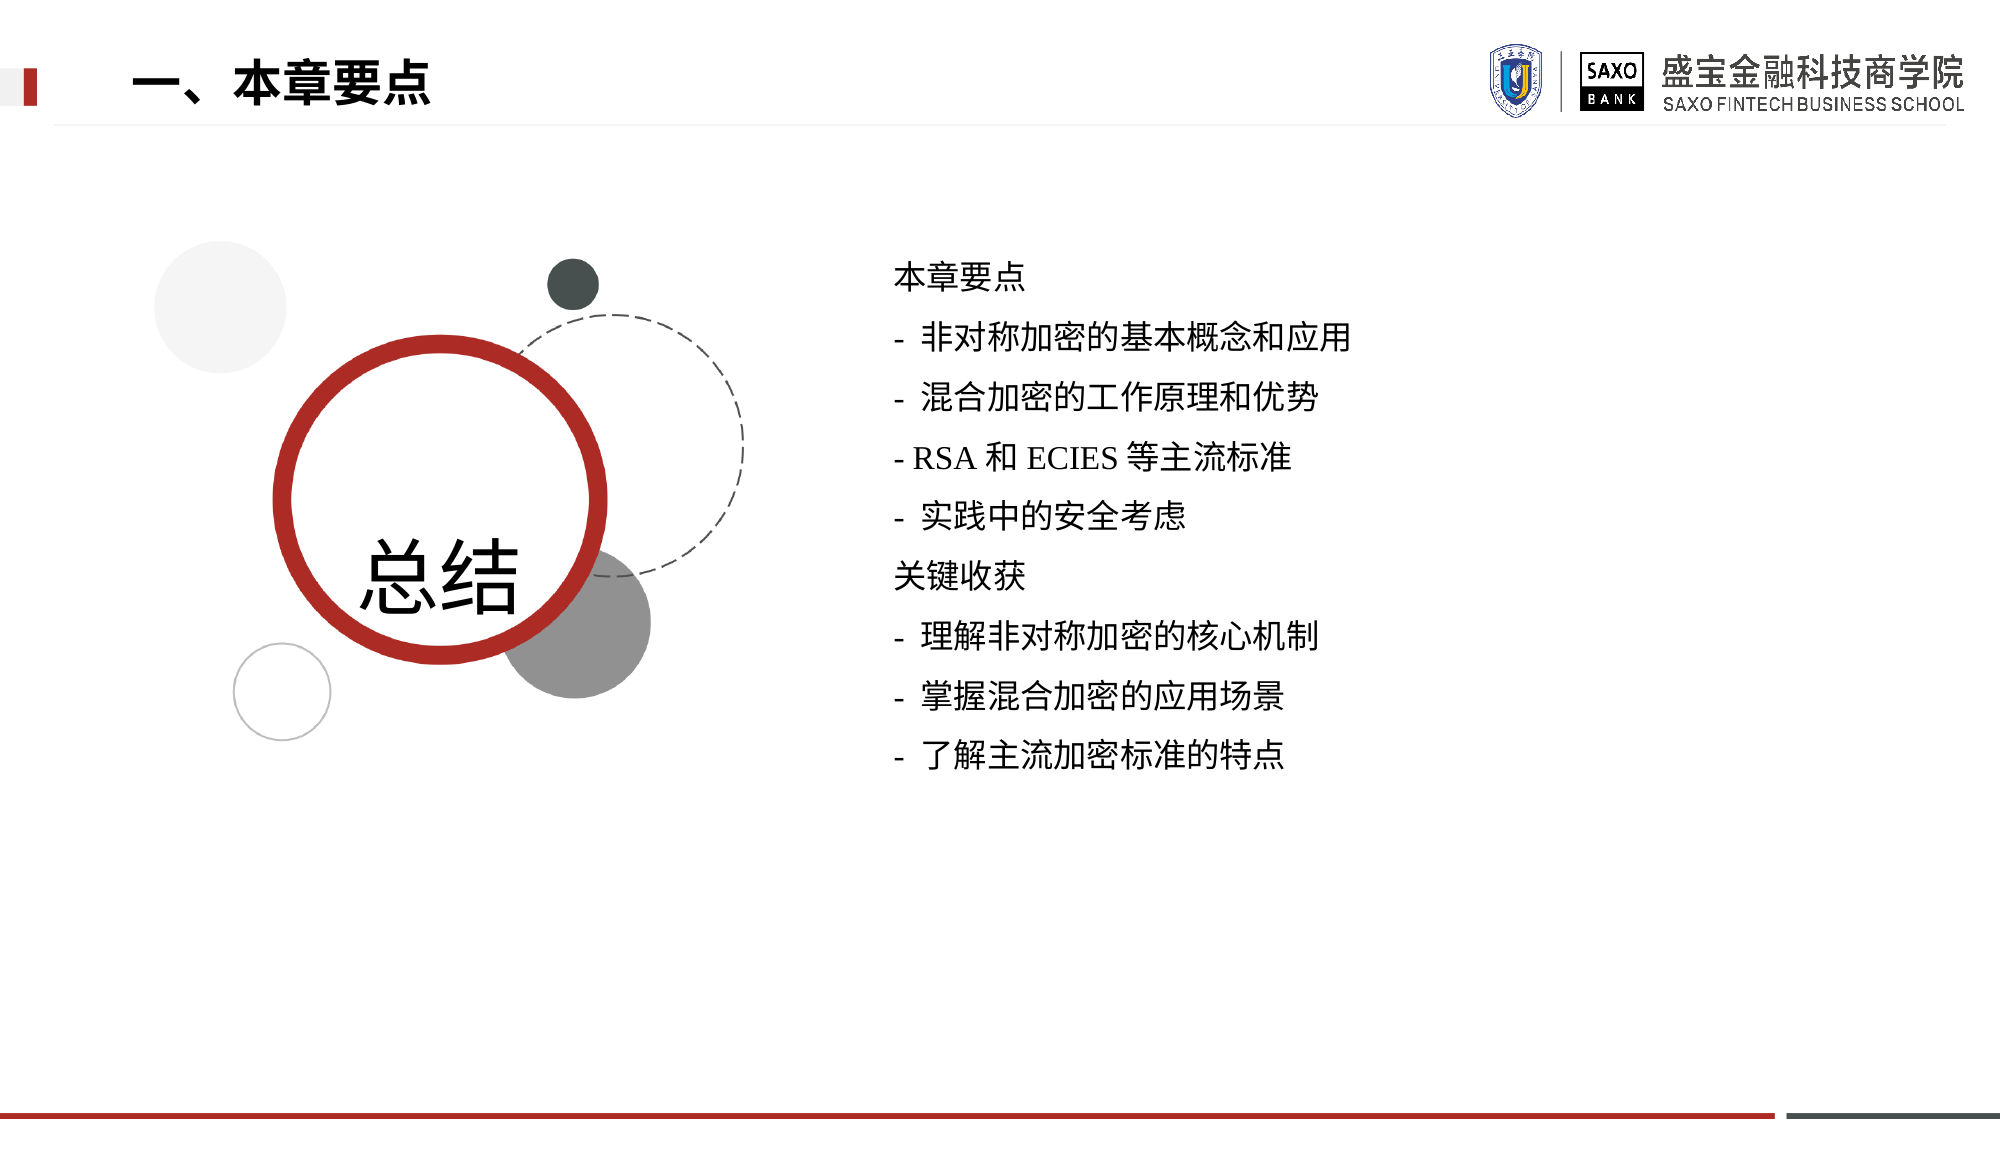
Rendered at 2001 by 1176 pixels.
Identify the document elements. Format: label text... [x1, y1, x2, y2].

text_box 本章要点 - 非对称加密的基本概念和应用 - 混合加密的工作原理和优势 - RSA和ECIES等主流标准 - 实践中的安全考虑 关键收获 - 理解非对称加密的核心机制 - 掌握混合加密的应用场景 - 了解主流加密标准的特点 [893, 236, 1594, 776]
picture [151, 239, 744, 742]
picture [0, 68, 37, 106]
picture [1489, 43, 1964, 118]
picture [1786, 1112, 2000, 1119]
text_box 一、本章要点 [131, 42, 966, 112]
picture [0, 1112, 1775, 1119]
